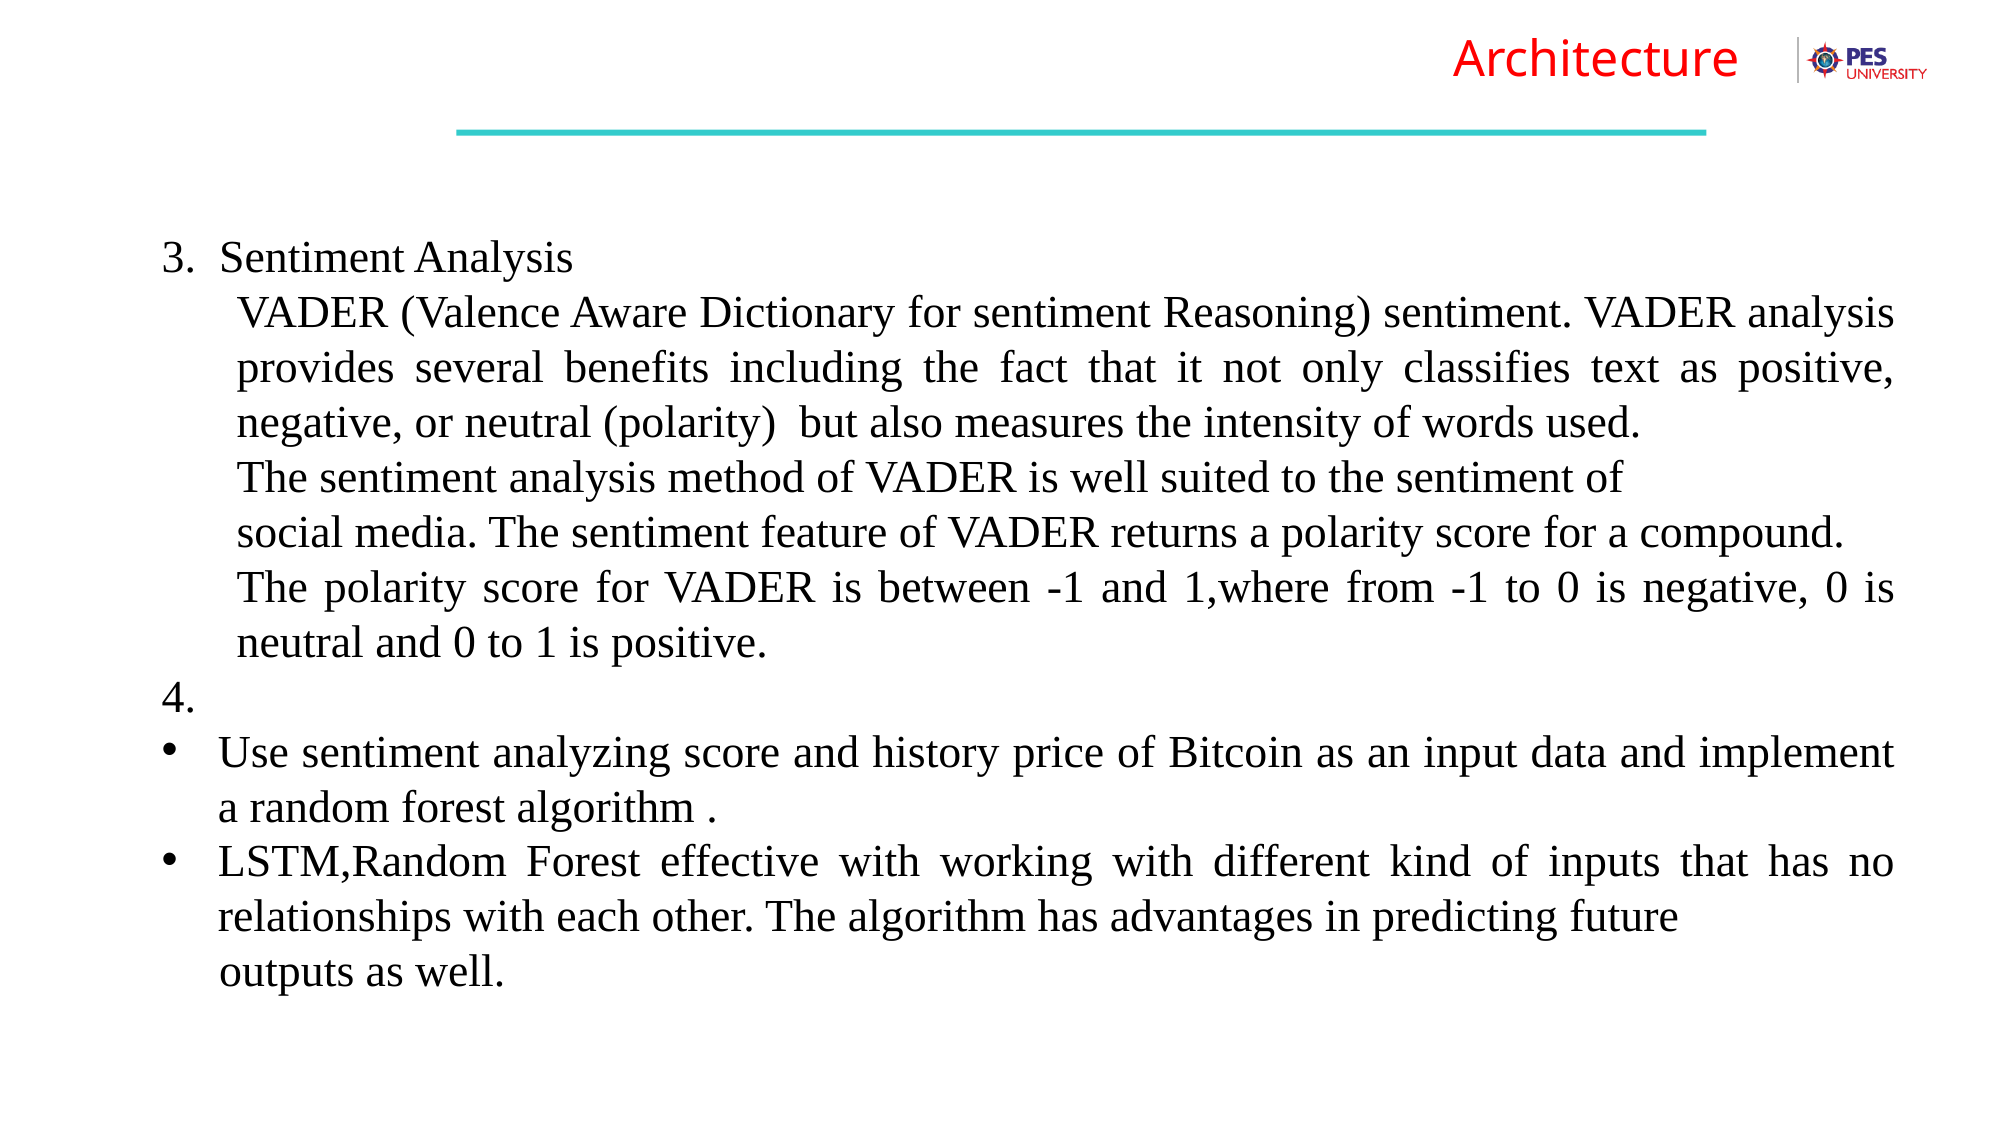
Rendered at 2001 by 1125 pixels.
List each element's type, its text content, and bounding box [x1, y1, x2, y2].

text_box 3. Sentiment Analysis VADER (Valence Aware Dictionary for sentiment Reasoning) sentiment. VADER analysis provides several benefits including the fact that it not only classifies text as positive, negative, or neutral (polarity) but also measures the intensity of words used. The sentiment analysis method of VADER is well suited to the sentiment of social media. The sentiment feature of VADER returns a polarity score for a compound. The polarity score for VADER is between -1 and 1,where from -1 to 0 is negative, 0 is neutral and 0 to 1 is positive. 4. Use sentiment analyzing score and history price of Bitcoin as an input data and implement a random forest algorithm . LSTM,Random Forest effective with working with different kind of inputs that has no relationships with each other. The algorithm has advantages in predicting future outputs as well. [146, 174, 1912, 1104]
picture [1806, 41, 1927, 79]
text_box [456, 129, 1707, 136]
text_box Architecture [480, 18, 1756, 95]
